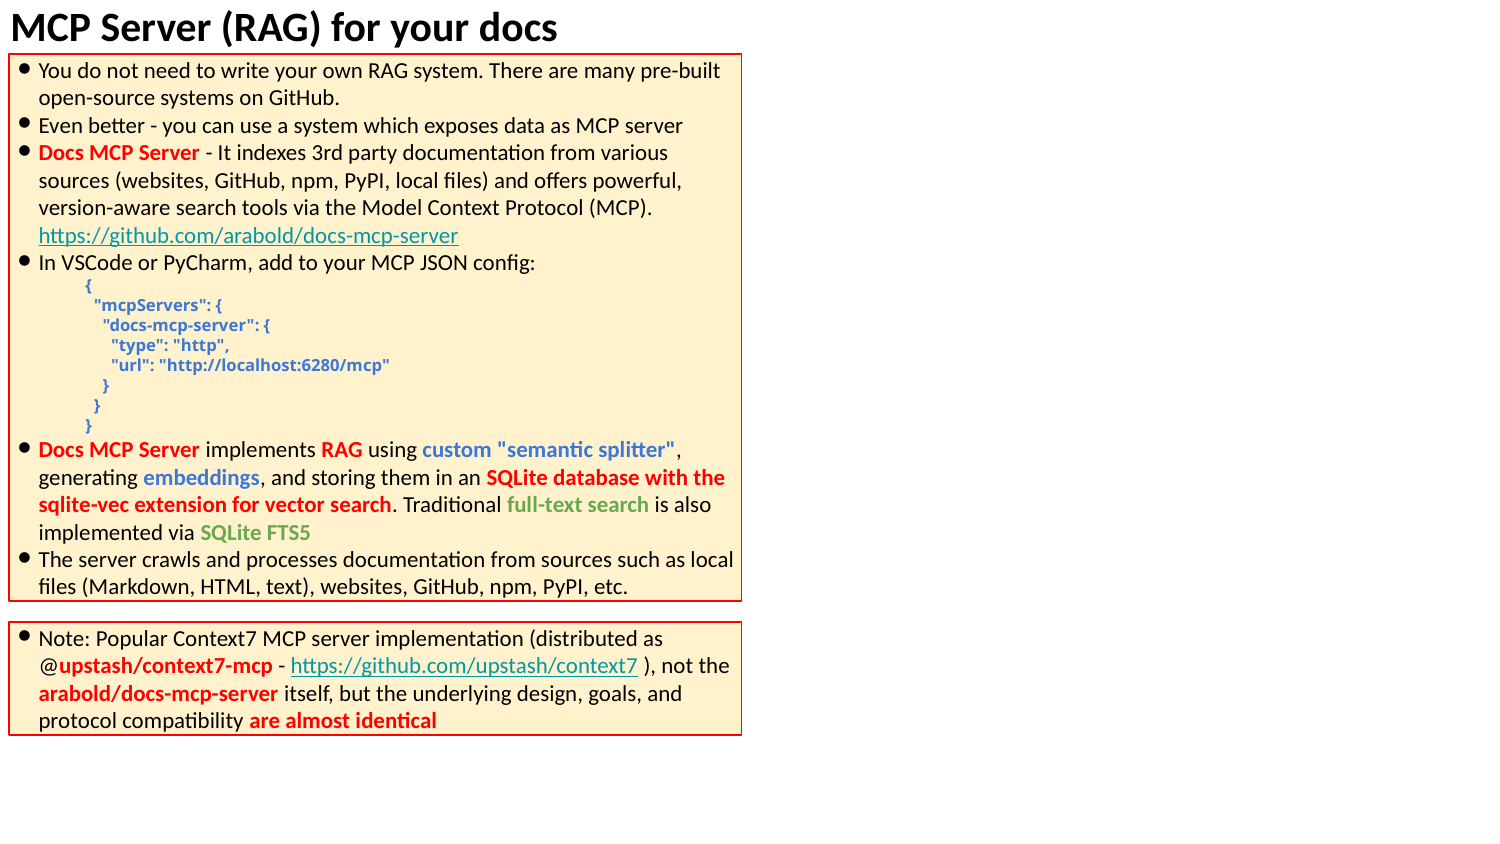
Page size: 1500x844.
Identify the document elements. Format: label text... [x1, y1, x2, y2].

text_box Note: Popular Context7 MCP server implementation (distributed as @upstash/context7-mcp - https://github.com/upstash/context7 ), not the arabold/docs-mcp-server itself, but the underlying design, goals, and protocol compatibility are almost identical [9, 622, 742, 735]
text_box MCP Server (RAG) for your docs [9, 0, 742, 52]
text_box You do not need to write your own RAG system. There are many pre-built open-source systems on GitHub. Even better - you can use a system which exposes data as MCP server Docs MCP Server - It indexes 3rd party documentation from various sources (websites, GitHub, npm, PyPI, local files) and offers powerful, version-aware search tools via the Model Context Protocol (MCP). https://github.com/arabold/docs-mcp-server In VSCode or PyCharm, add to your MCP JSON config: { "mcpServers": { "docs-mcp-server": { "type": "http", "url": "http://localhost:6280/mcp" } } } Docs MCP Server implements RAG using custom "semantic splitter", generating embeddings, and storing them in an SQLite database with the sqlite-vec extension for vector search. Traditional full-text search is also implemented via SQLite FTS5 The server crawls and processes documentation from sources such as local files (Markdown, HTML, text), websites, GitHub, npm, PyPI, etc. [9, 54, 742, 602]
